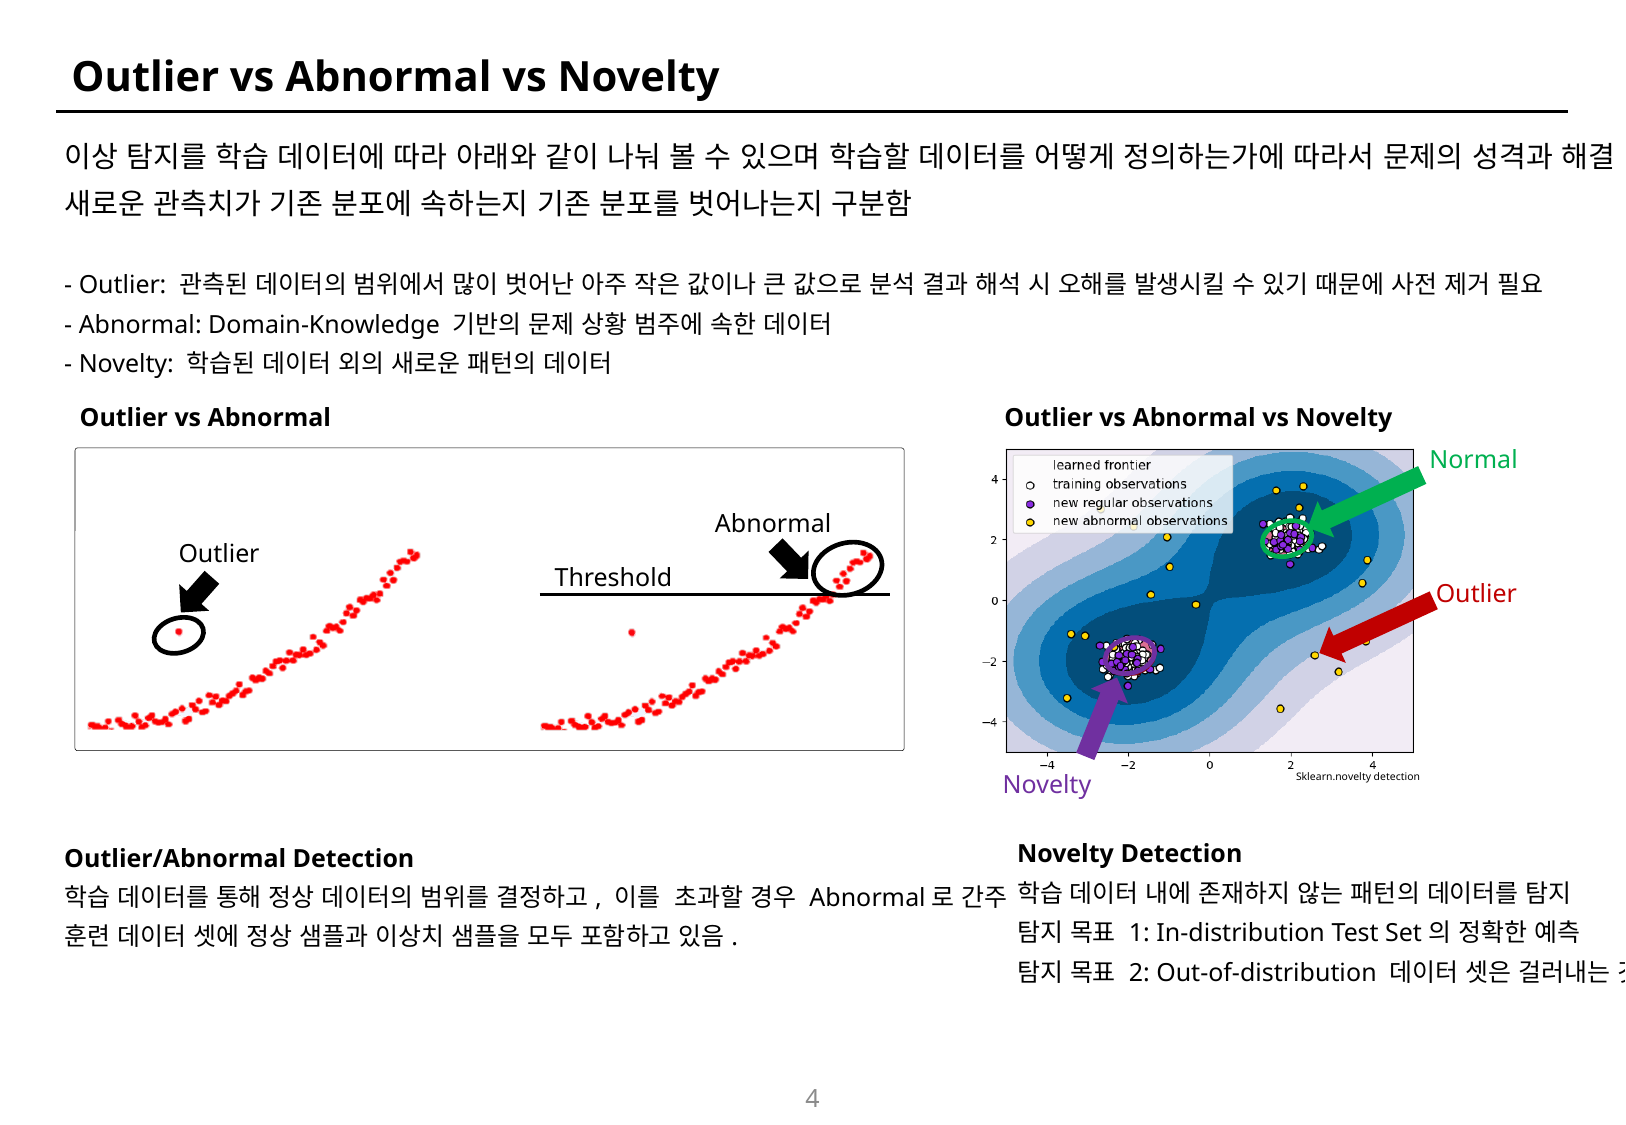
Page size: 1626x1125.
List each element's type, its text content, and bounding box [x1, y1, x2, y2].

text_box Novelty Detection 학습 데이터 내에 존재하지 않는 패턴의 데이터를 탐지 탐지 목표 1: In-distribution Test Set의 정확한 예측 탐지 목표 2: Out-of-distribution 데이터 셋은 걸러내는 것 [1002, 831, 1596, 997]
title Outlier vs Abnormal vs Novelty [56, 39, 1510, 110]
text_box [63, 394, 1569, 804]
slide_number 4 [622, 1069, 1003, 1125]
text_box 이상 탐지를 학습 데이터에 따라 아래와 같이 나눠 볼 수 있으며 학습할 데이터를 어떻게 정의하는가에 따라서 문제의 성격과 해결 방법이 다름. 새로운 관측치가 기존 분포에 속하는지 기존 분포를 벗어나는지 구분함 - Outlier: 관측된 데이터의 범위에서 많이 벗어난 아주 작은 값이나 큰 값으로 분석 결과 해석 시 오해를 발생시킬 수 있기 때문에 사전 제거 필요 - Abnormal: Domain-Knowledge 기반의 문제 상황 범주에 속한 데이터 - Novelty: 학습된 데이터 외의 새로운 패턴의 데이터 [49, 131, 1503, 385]
text_box Outlier/Abnormal Detection 학습 데이터를 통해 정상 데이터의 범위를 결정하고, 이를 초과할 경우 Abnormal로 간주 훈련 데이터 셋에 정상 샘플과 이상치 샘플을 모두 포함하고 있음. [49, 831, 905, 966]
